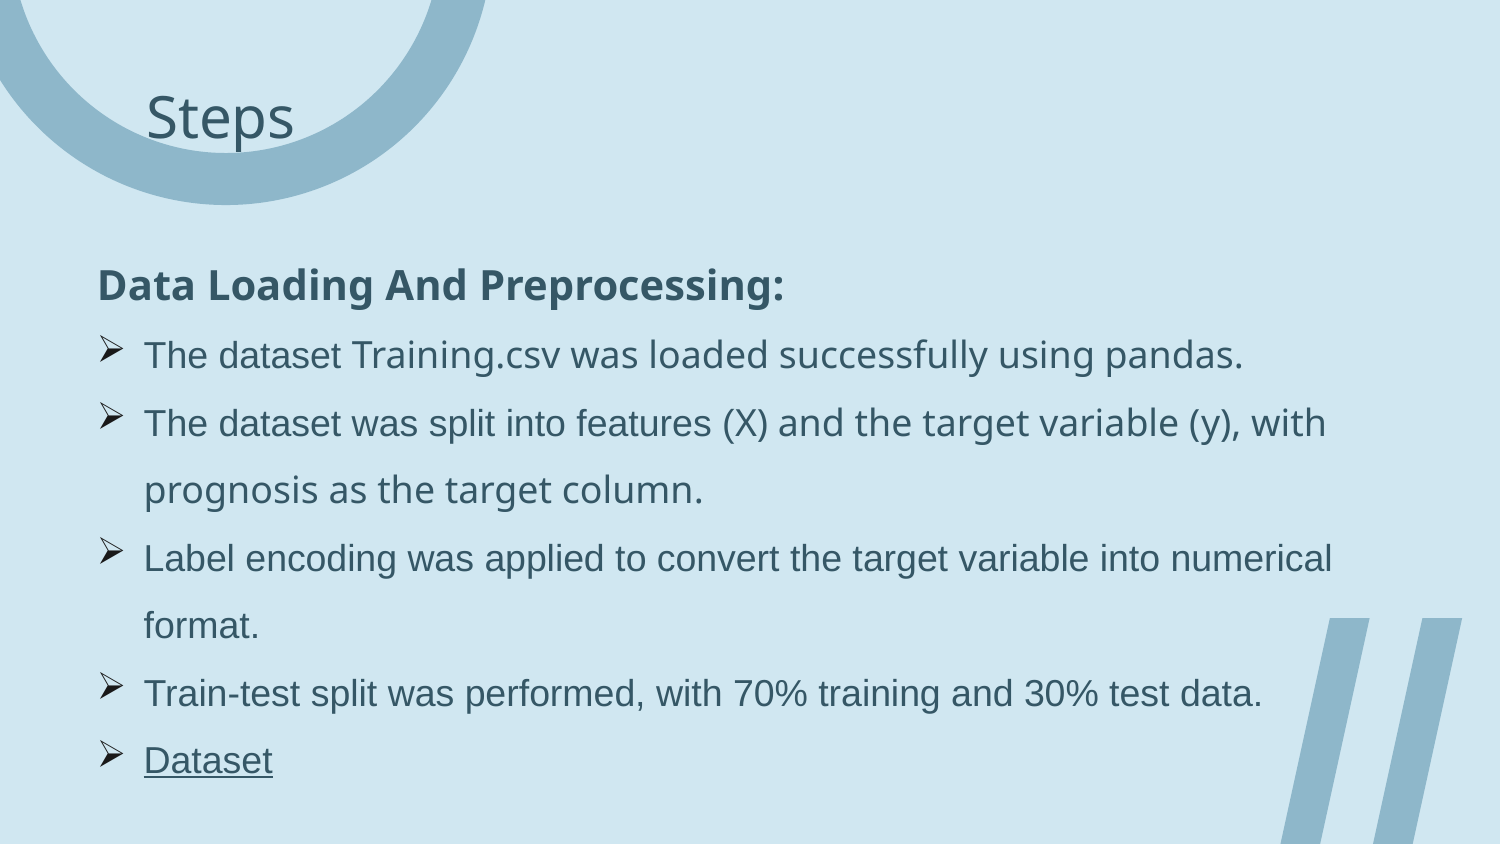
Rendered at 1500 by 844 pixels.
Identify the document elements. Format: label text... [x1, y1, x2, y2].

title Steps [131, 68, 1082, 165]
subtitle Data Loading And Preprocessing: The dataset Training.csv was loaded successfully using pandas. The dataset was split into features (X) and the target variable (y), with prognosis as the target column. Label encoding was applied to convert the target variable into numerical format. Train-test split was performed, with 70% training and 30% test data. Dataset [81, 243, 1407, 812]
